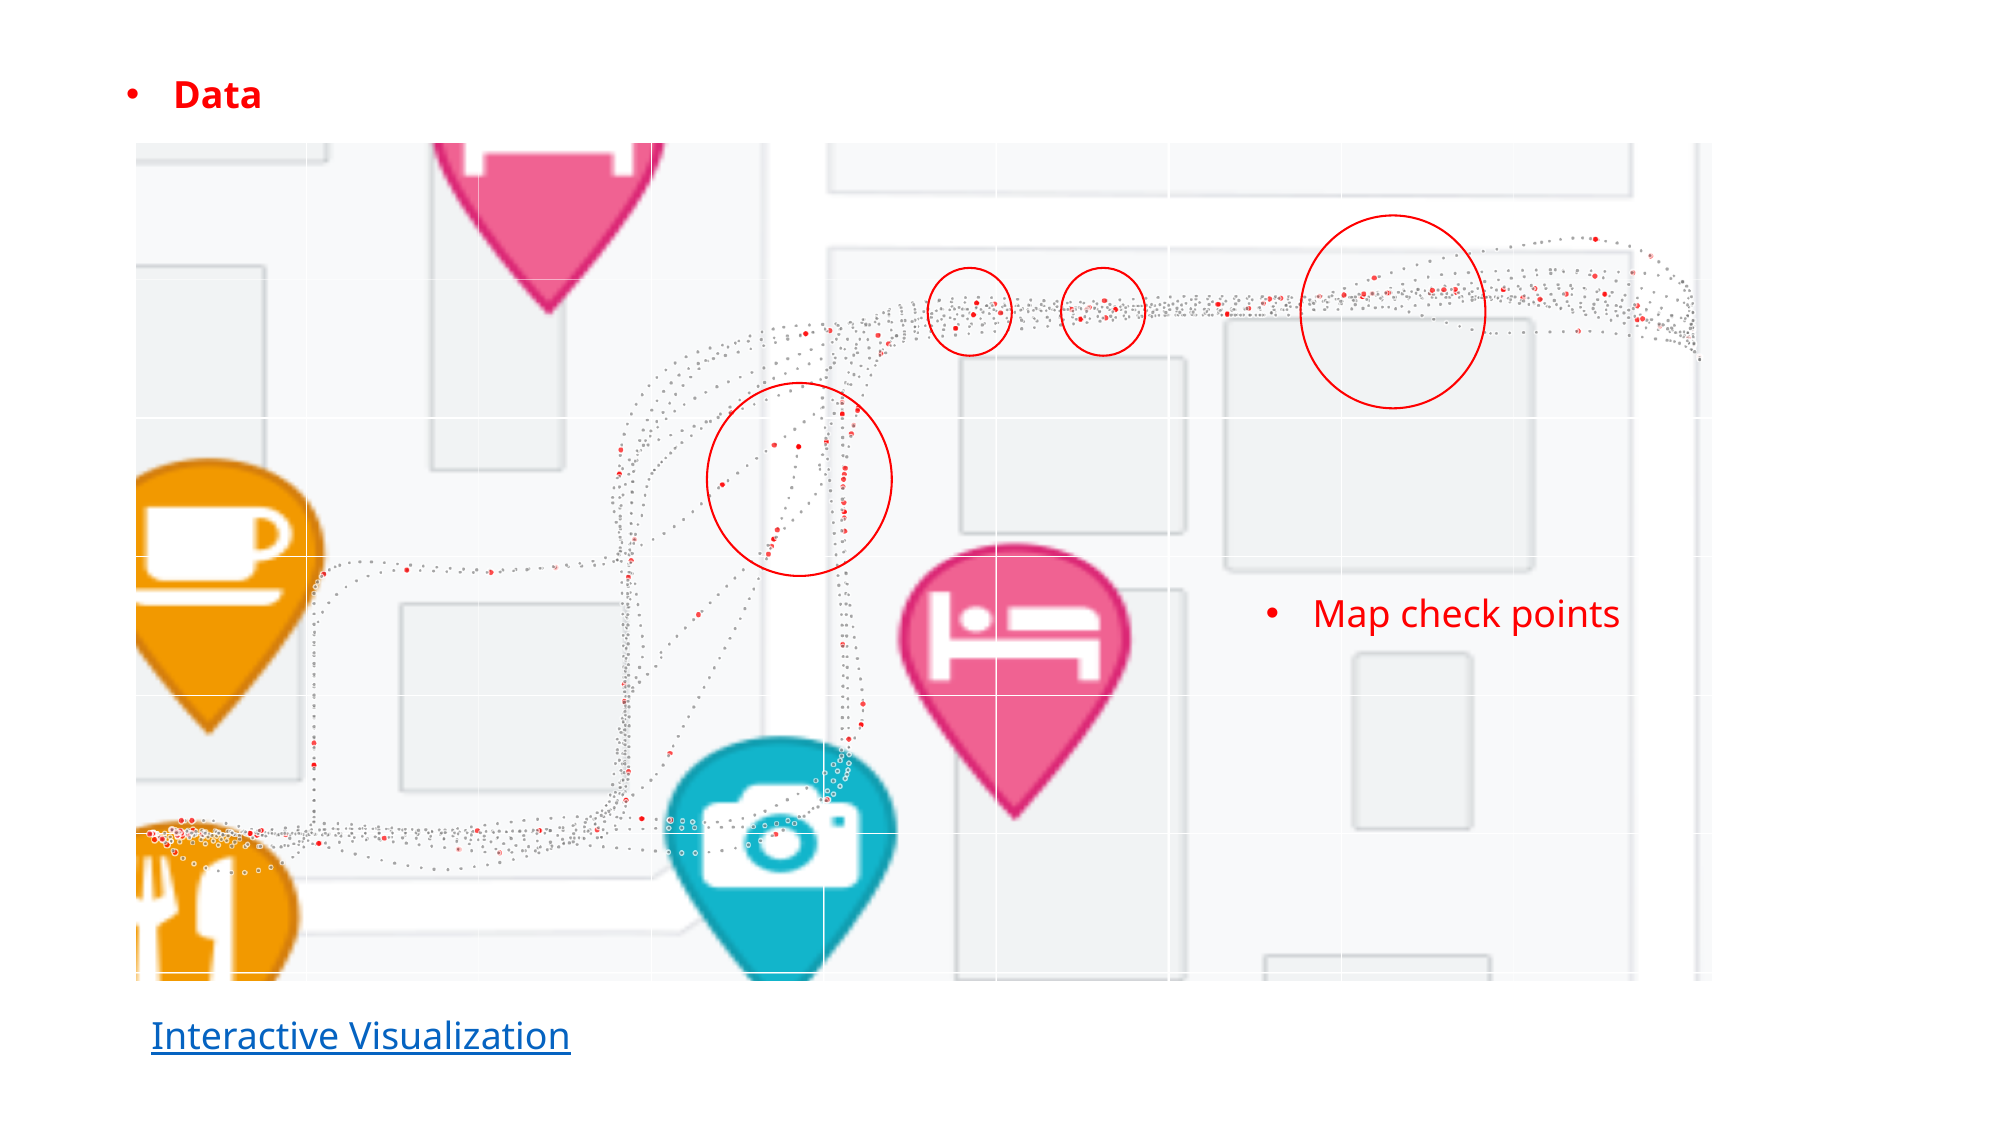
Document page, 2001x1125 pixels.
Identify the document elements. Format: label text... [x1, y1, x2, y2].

text_box Data [111, 63, 1737, 249]
picture [136, 143, 1712, 982]
text_box Interactive Visualization [136, 1004, 707, 1071]
